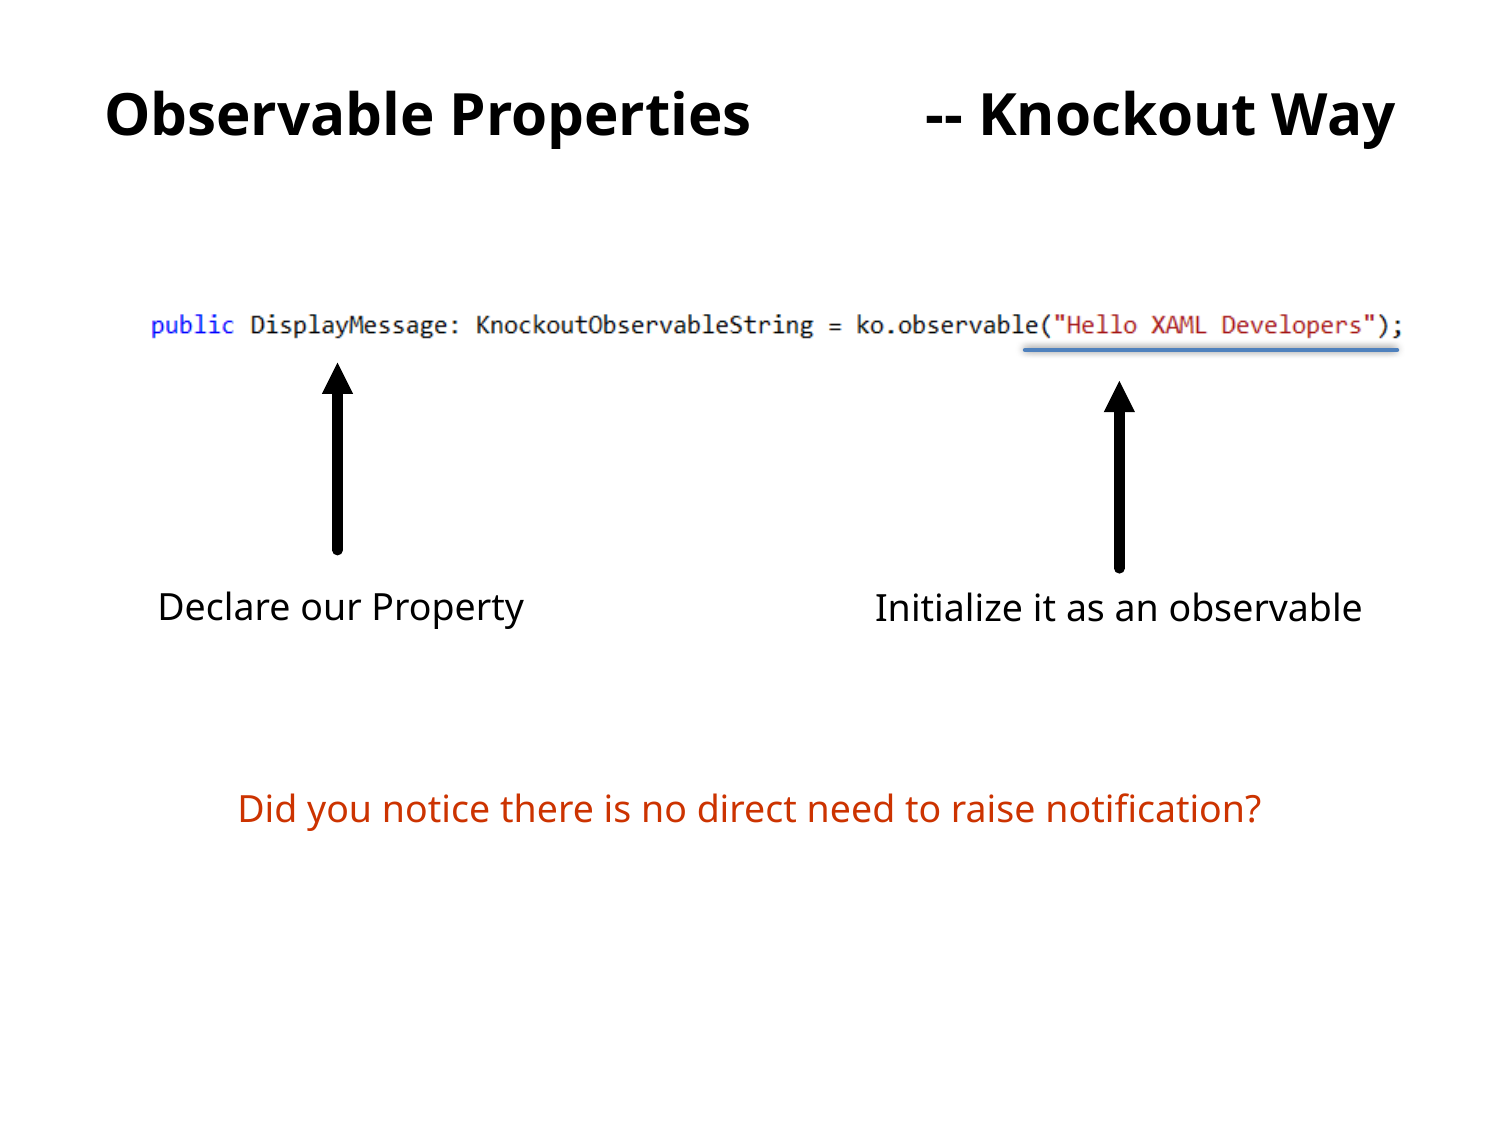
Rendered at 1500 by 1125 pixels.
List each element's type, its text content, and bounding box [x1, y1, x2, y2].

text_box Did you notice there is no direct need to raise notification? [222, 777, 1278, 837]
picture [140, 283, 1455, 381]
text_box Declare our Property [142, 575, 540, 636]
title Observable Properties -- Knockout Way [74, 49, 1426, 176]
text_box Initialize it as an observable [860, 576, 1379, 637]
